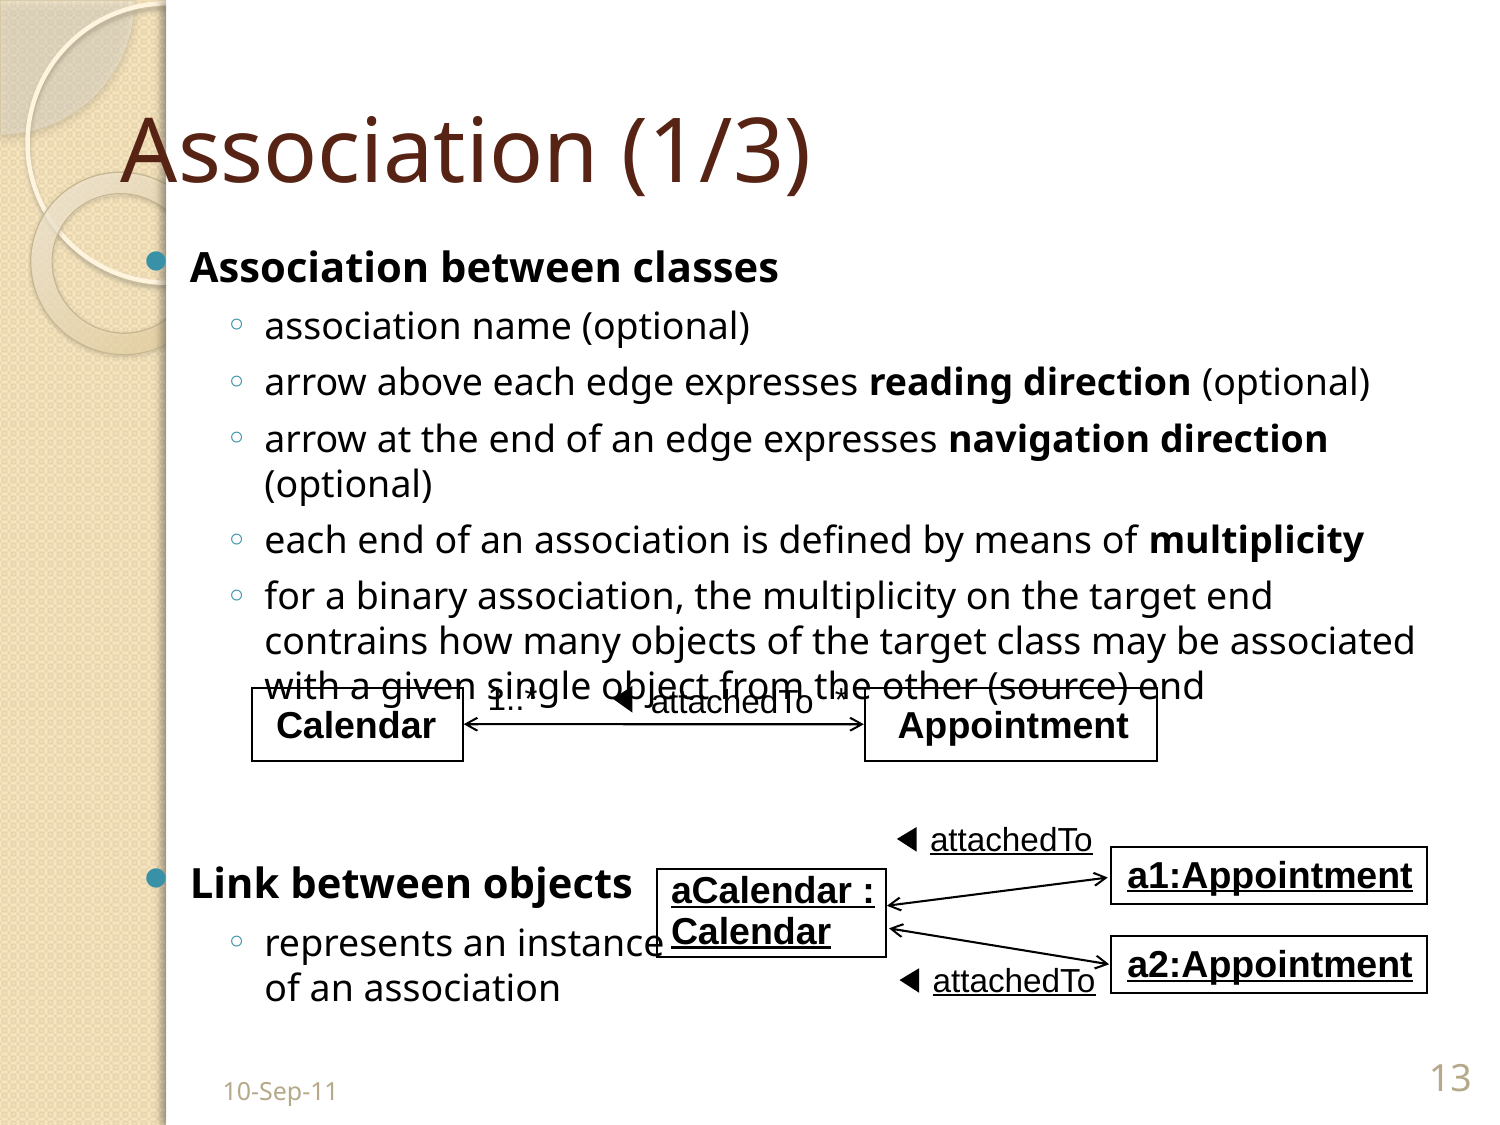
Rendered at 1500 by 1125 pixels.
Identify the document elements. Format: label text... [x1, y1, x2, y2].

text_box [614, 687, 632, 711]
text_box Calendar [260, 698, 452, 755]
text_box [252, 687, 463, 761]
text_box * [819, 675, 864, 727]
text_box attachedTo [635, 677, 830, 728]
text_box [864, 687, 1157, 761]
slide_number 13 [1413, 1034, 1488, 1113]
text_box Appointment [882, 698, 1145, 755]
title Association (1/3) [106, 53, 1462, 241]
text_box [655, 814, 1429, 1008]
list Association between classes association name (optional) arrow above each edge expresses reading direction (optional) arrow at the end of an edge expresses navigation direction (optional) each end of an association is defined by means of multiplicity for a binary association, the multiplicity on the target end contrains how many objects of the target class may be associated with a given single object from the other (source) end Link between objects represents an instance of an association [115, 232, 1453, 908]
slide_number 10-Sep-11 [3, 1034, 354, 1113]
text_box 1..* [472, 673, 554, 725]
